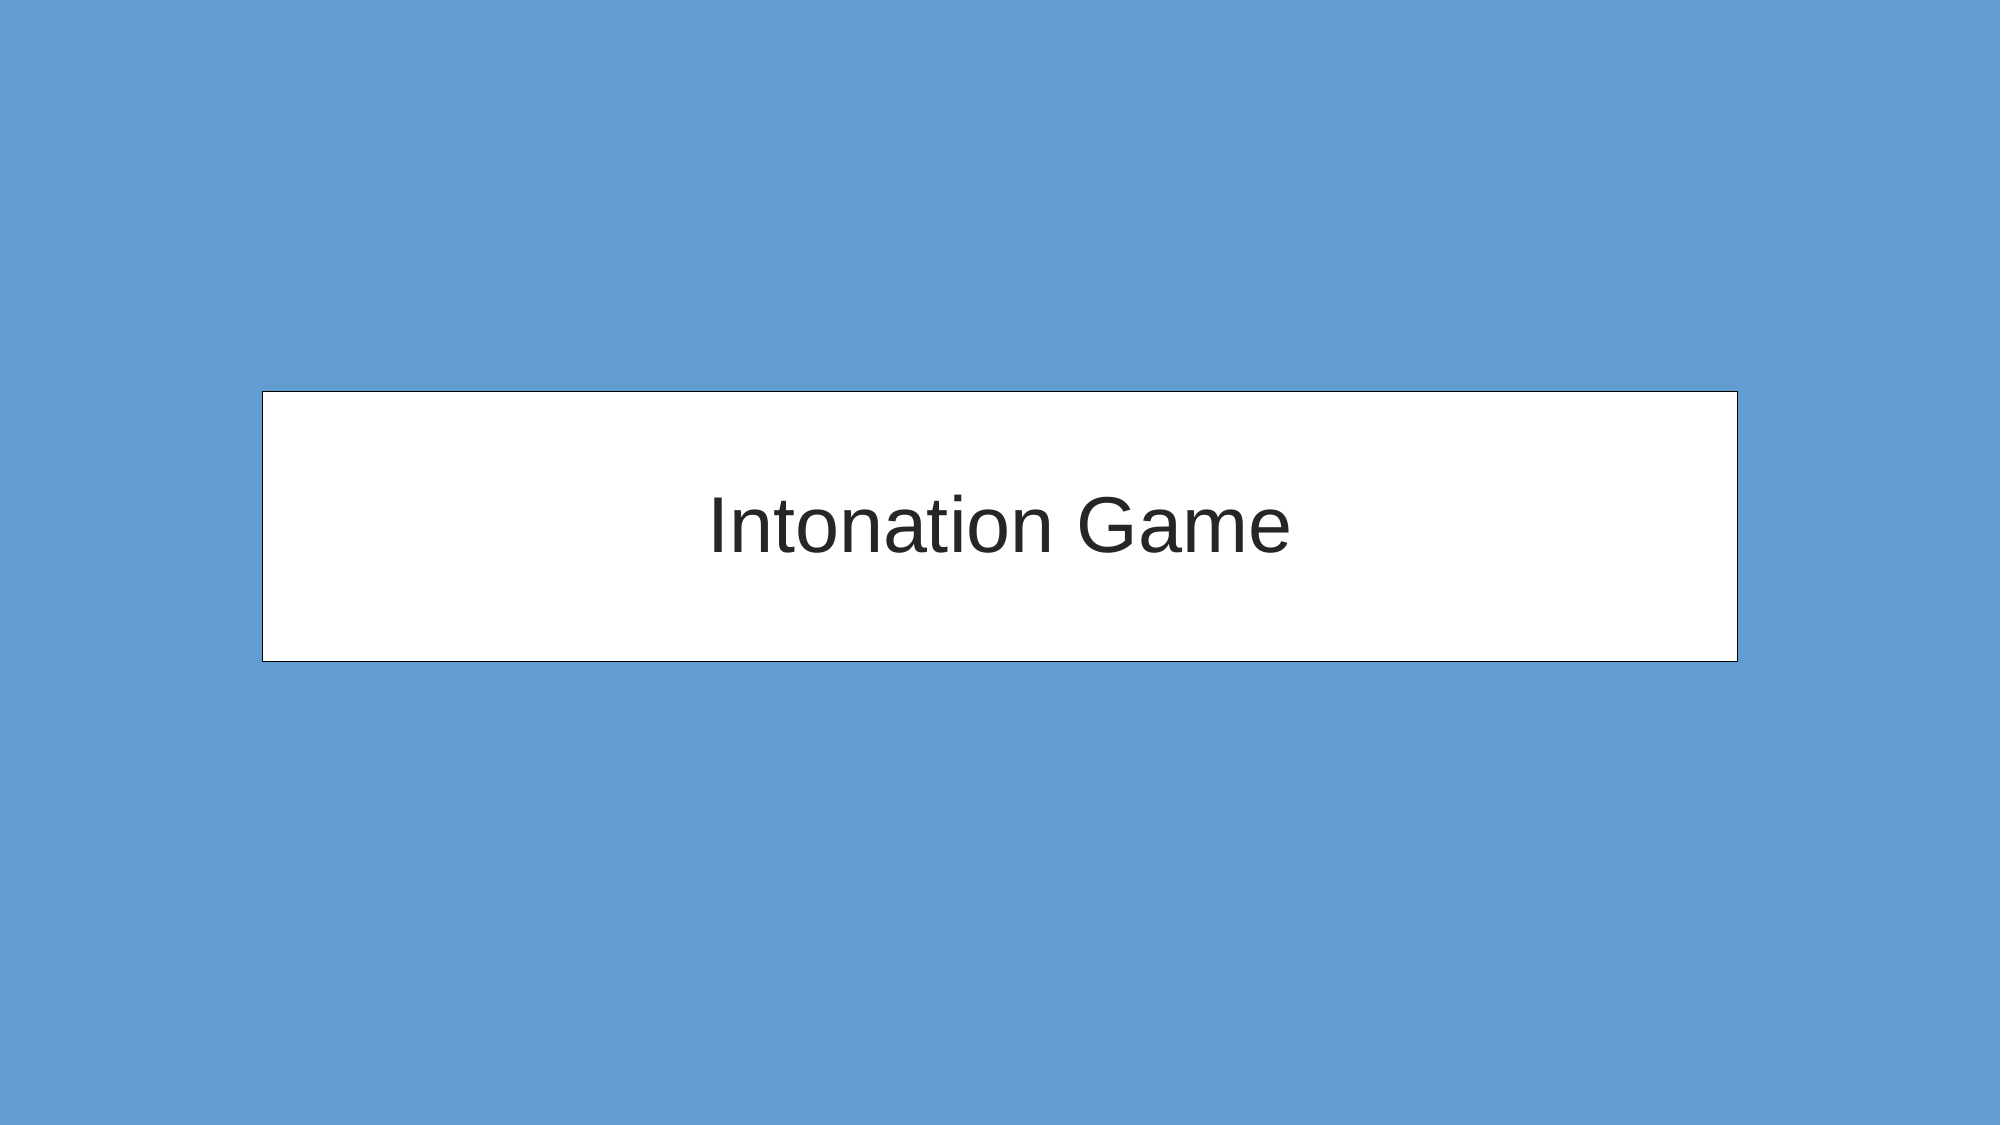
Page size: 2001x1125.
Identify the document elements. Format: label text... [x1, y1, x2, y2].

title Intonation Game [259, 388, 1741, 665]
